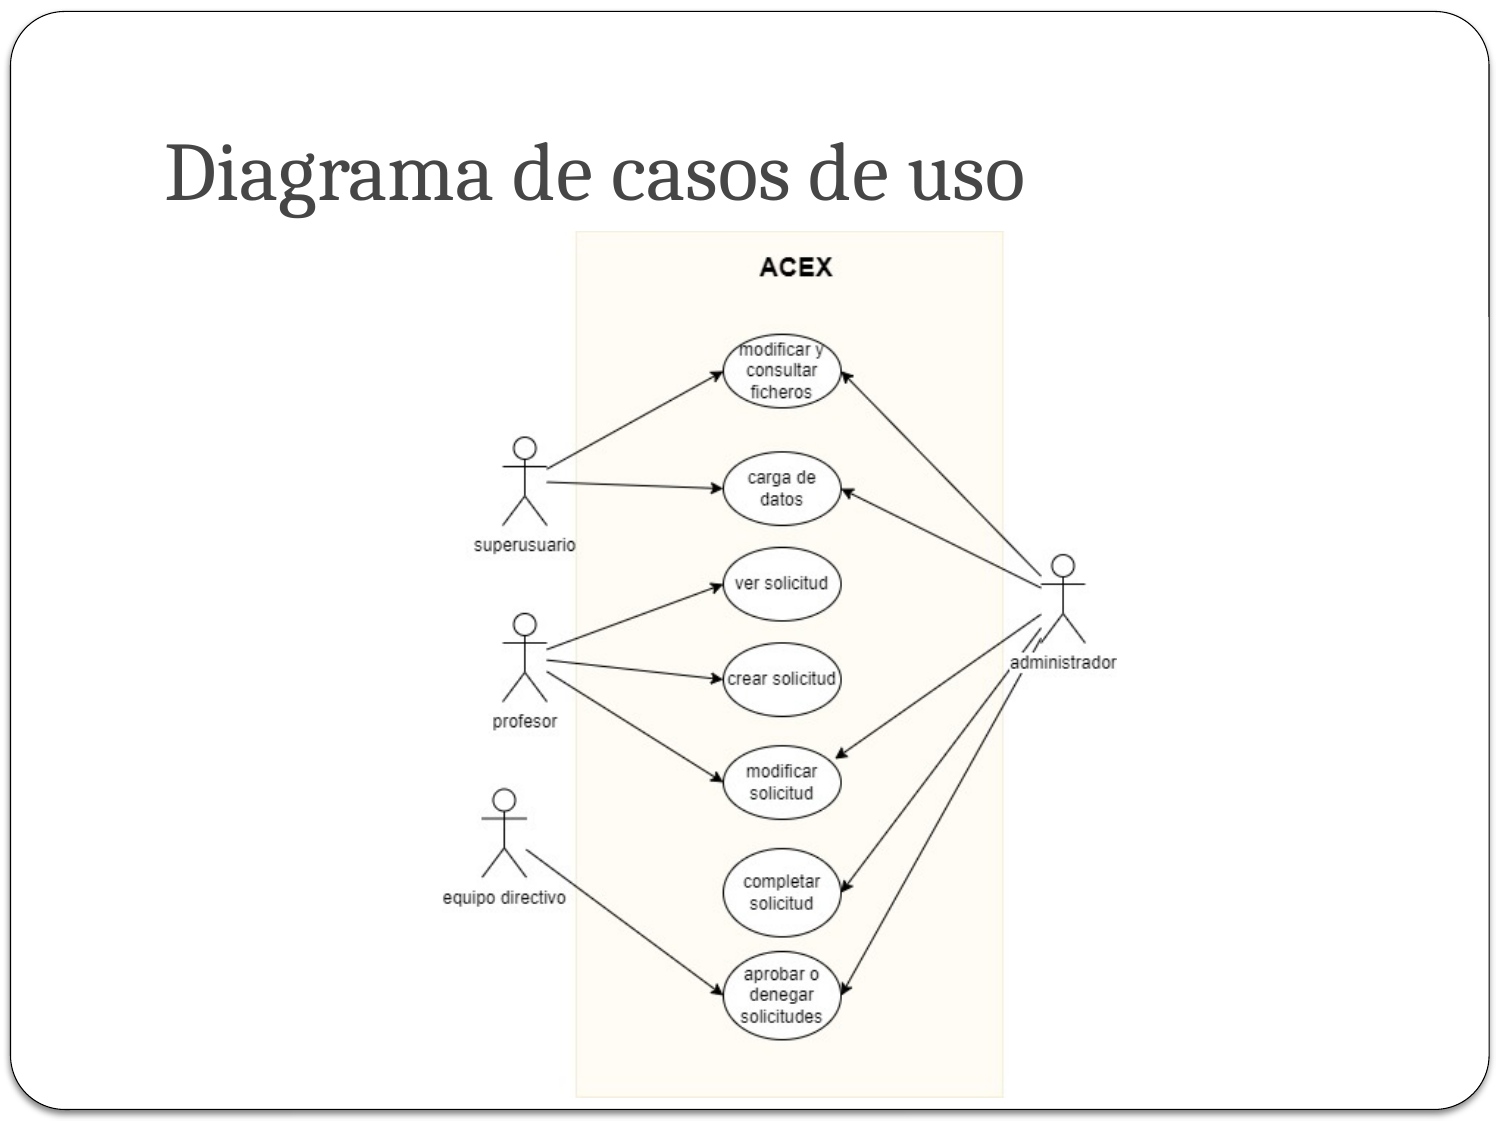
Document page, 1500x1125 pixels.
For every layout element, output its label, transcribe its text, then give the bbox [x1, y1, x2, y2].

title Diagrama de casos de uso [150, 45, 1425, 233]
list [442, 231, 1117, 1098]
